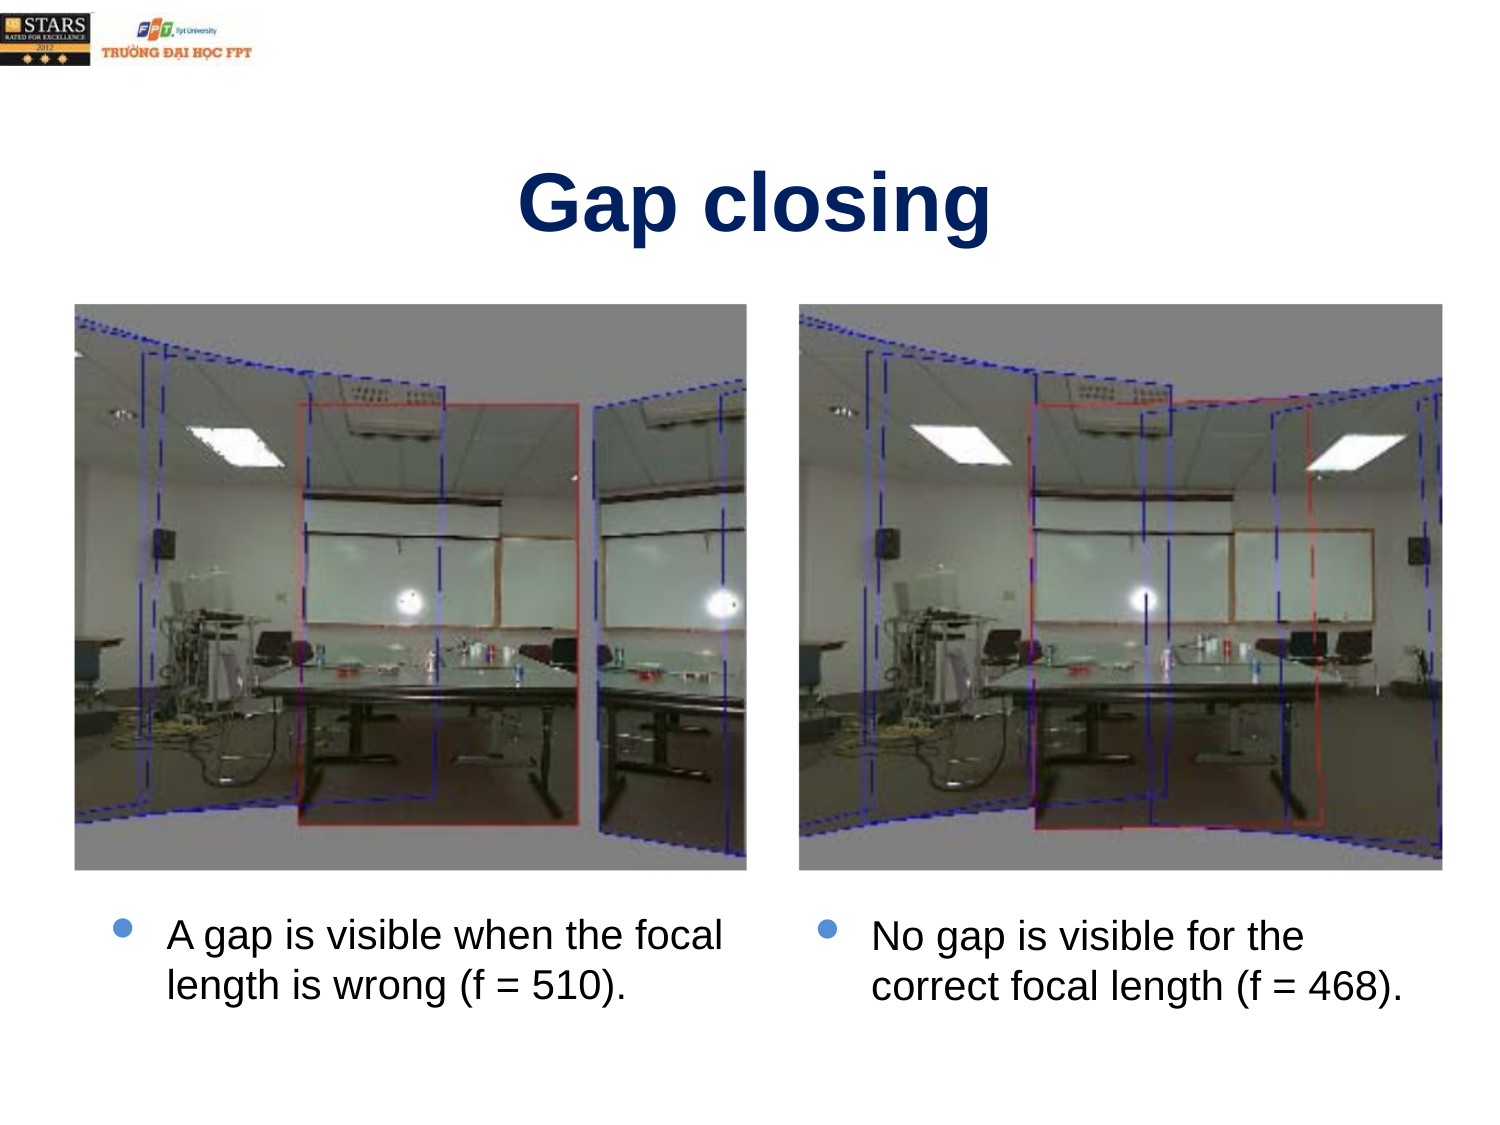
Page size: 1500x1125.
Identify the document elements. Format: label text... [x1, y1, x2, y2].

list A gap is visible when the focal length is wrong (f = 510). [95, 900, 758, 1076]
title Gap closing [80, 97, 1431, 287]
text_box No gap is visible for the correct focal length (f = 468). [800, 901, 1425, 1025]
picture [61, 288, 1455, 884]
picture [0, 12, 263, 66]
